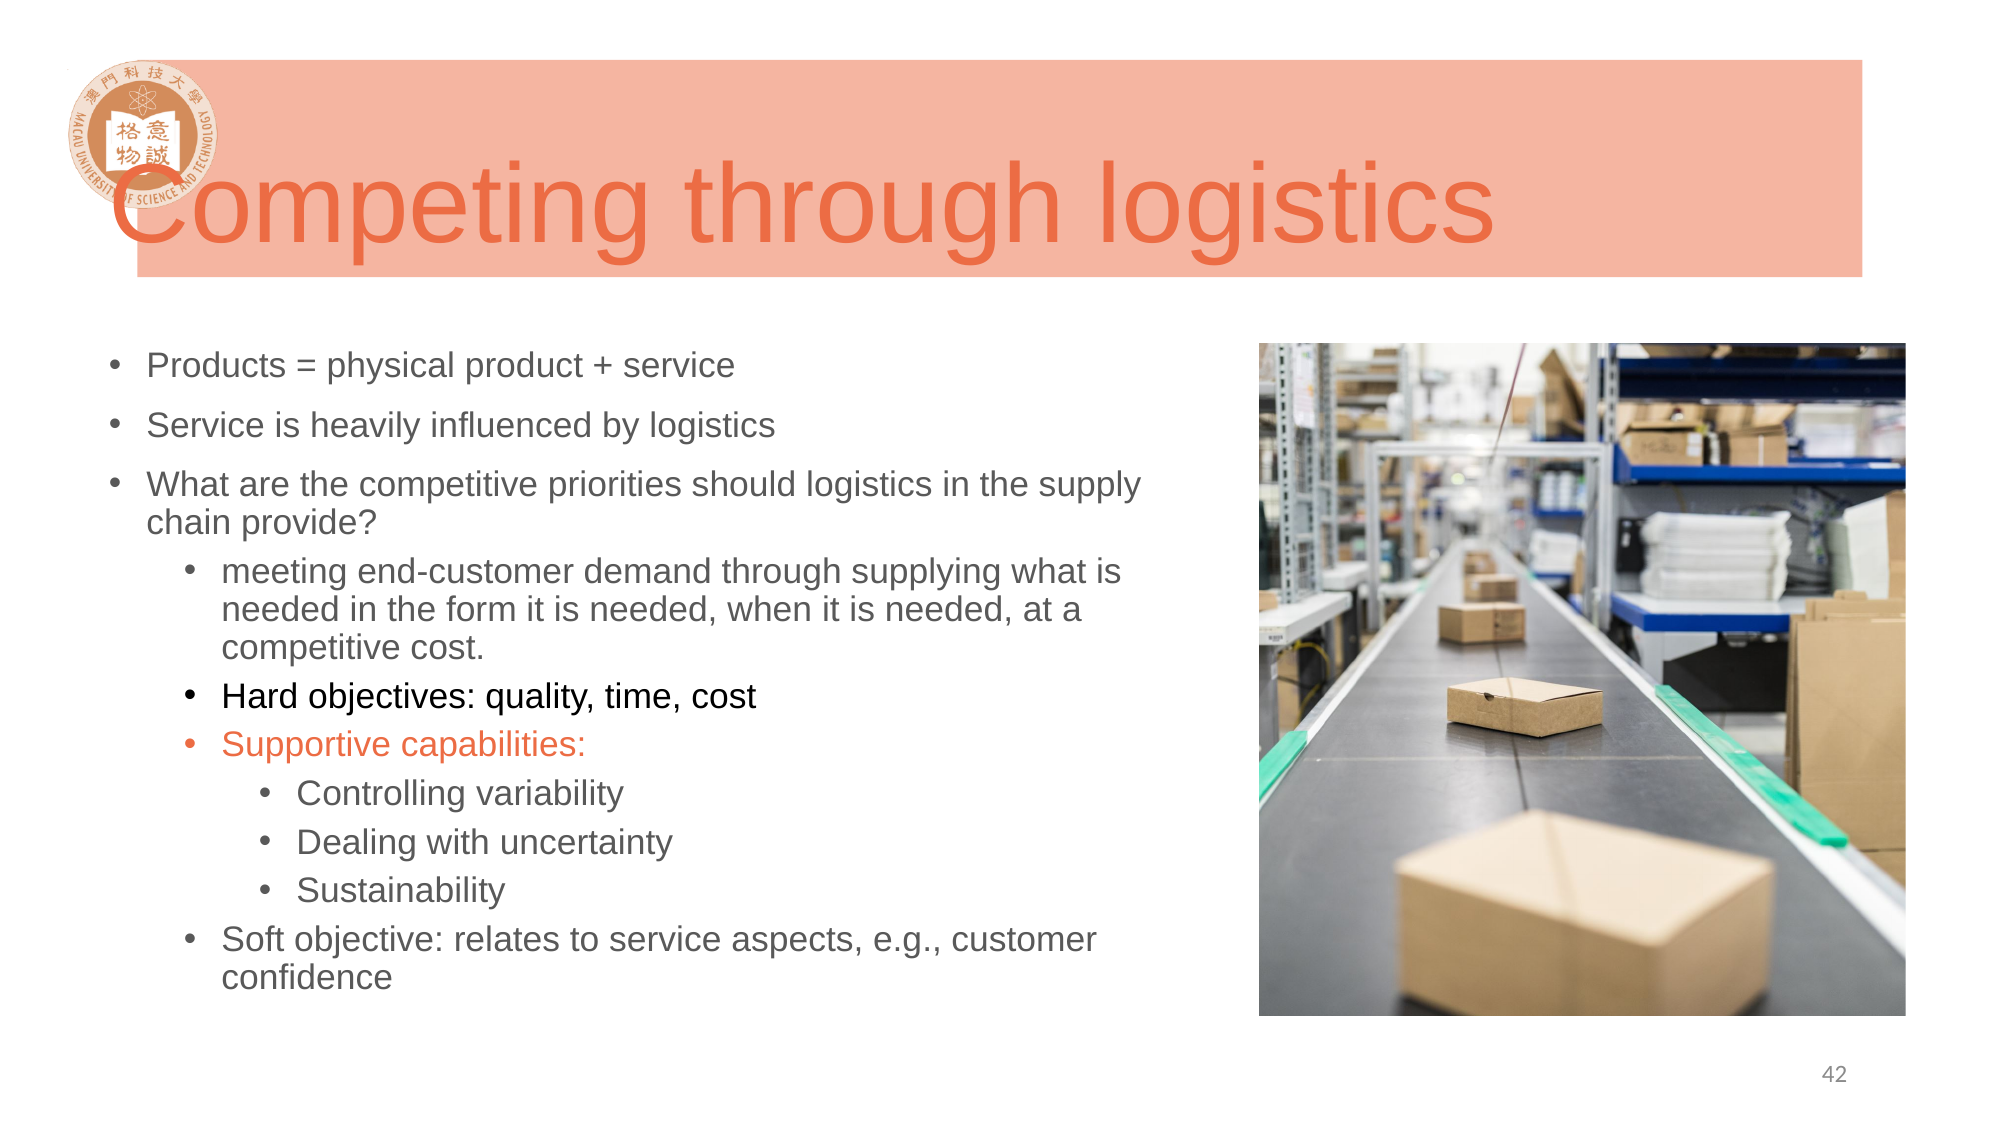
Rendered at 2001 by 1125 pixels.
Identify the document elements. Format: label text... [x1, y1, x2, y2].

title Competing through logistics [93, 39, 1902, 275]
slide_number 42 [1412, 1042, 1863, 1103]
list Products = physical product + service Service is heavily influenced by logistics What are the competitive priorities should logistics in the supply chain provide? meeting end-customer demand through supplying what is needed in the form it is needed, when it is needed, at a competitive cost. Hard objectives: quality, time, cost Supportive capabilities: Controlling variability Dealing with uncertainty Sustainability Soft objective: relates to service aspects, e.g., customer confidence [93, 339, 1196, 1016]
picture [1259, 343, 1906, 1016]
